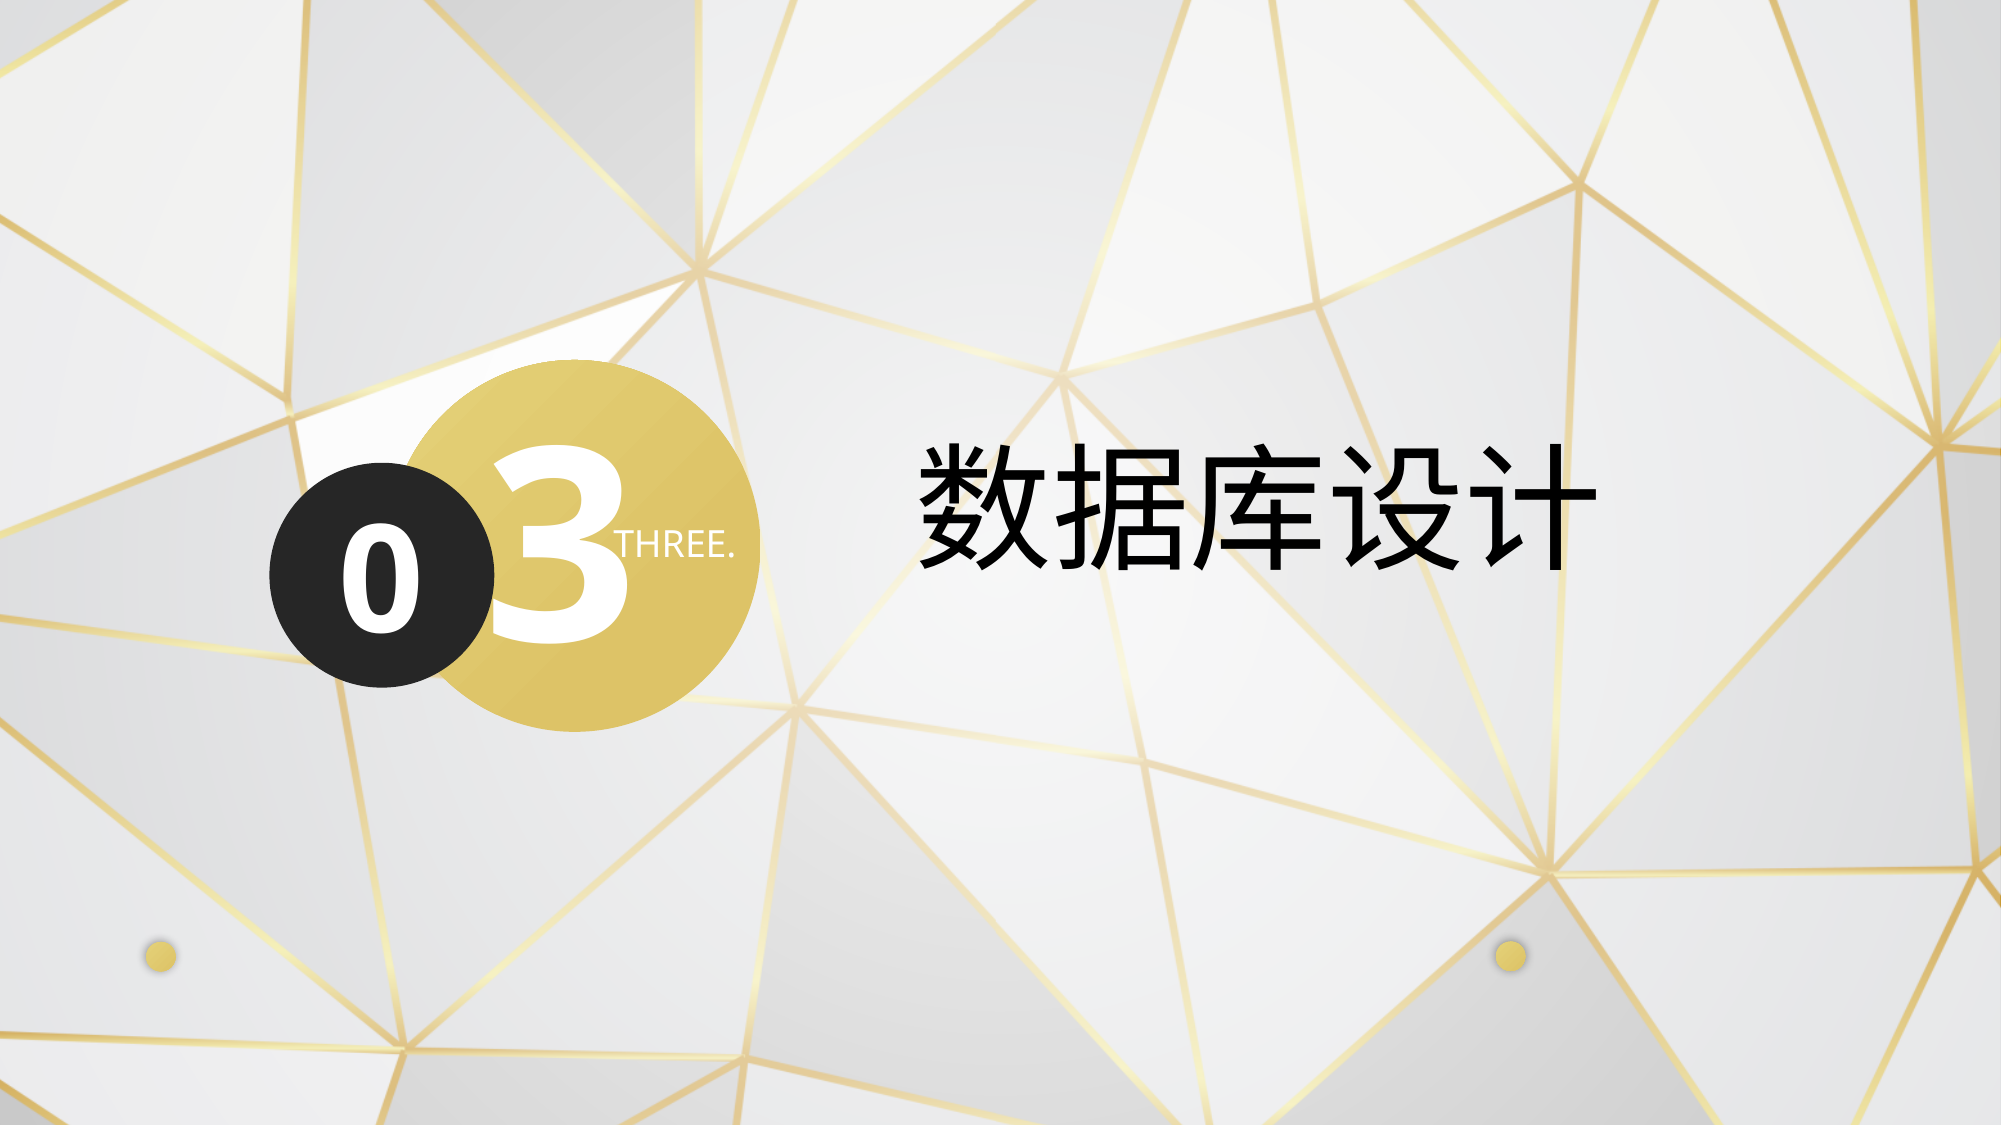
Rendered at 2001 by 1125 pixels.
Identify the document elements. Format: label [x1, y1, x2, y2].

text_box [269, 462, 495, 688]
text_box [319, 359, 802, 732]
picture [0, 0, 2001, 1125]
